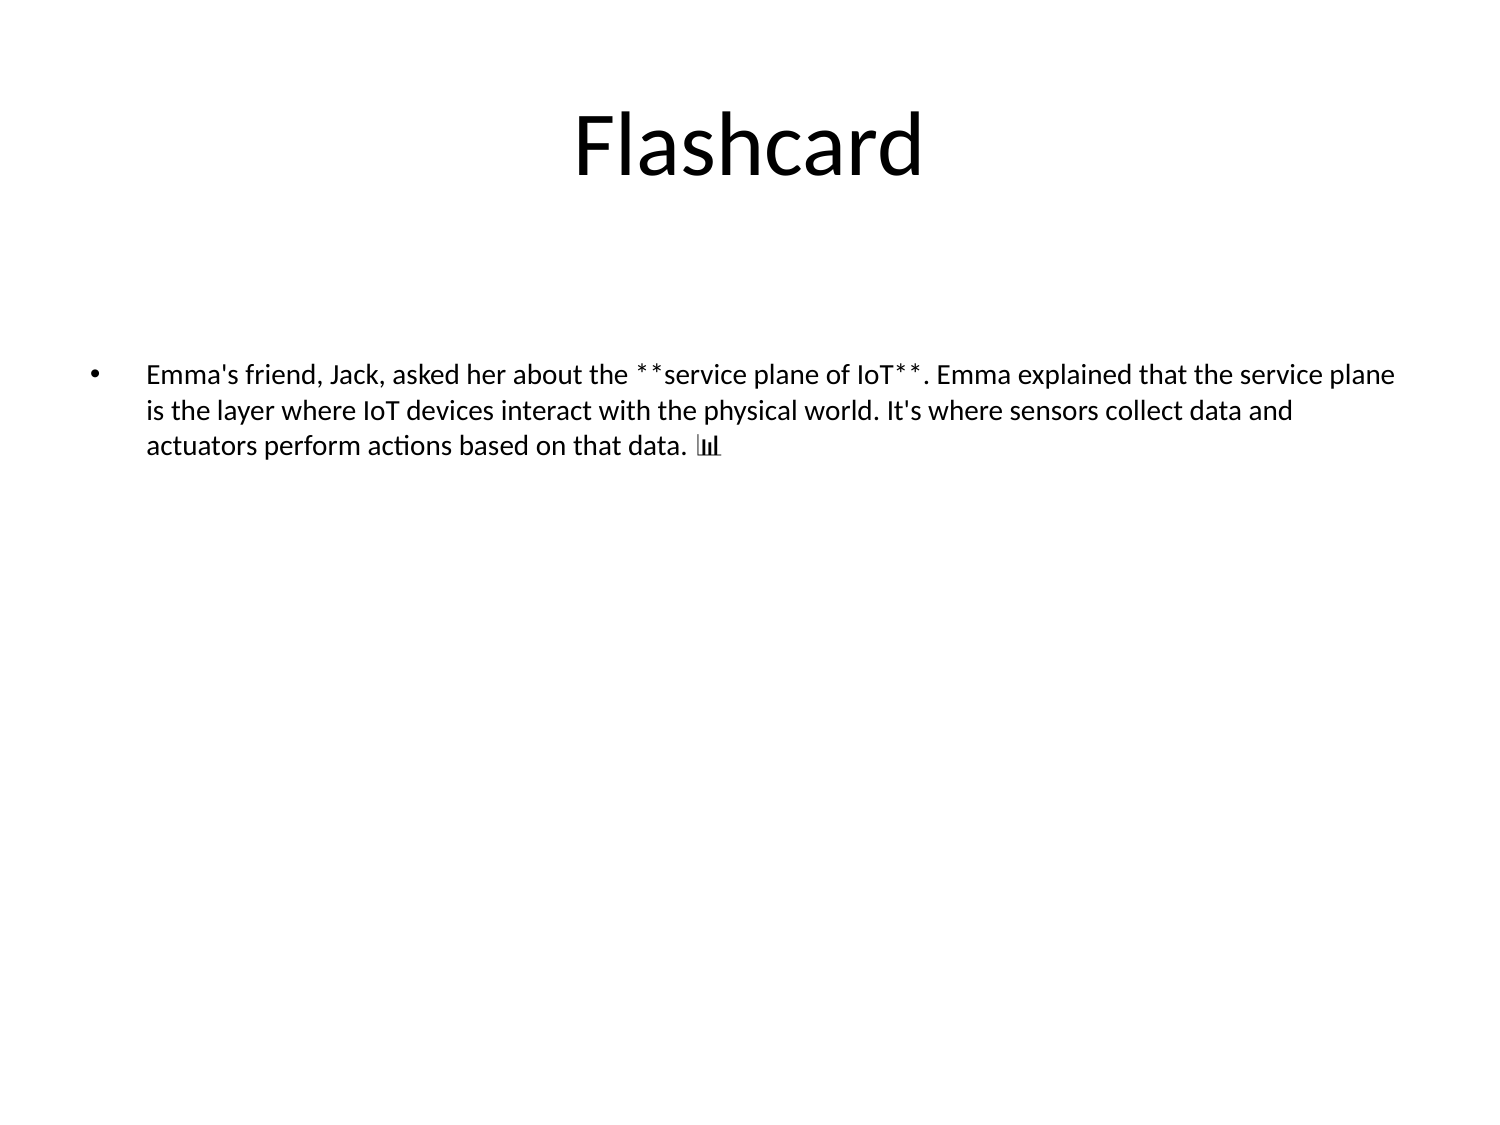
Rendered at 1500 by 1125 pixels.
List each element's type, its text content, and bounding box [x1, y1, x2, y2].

title Flashcard [75, 45, 1425, 233]
list Emma's friend, Jack, asked her about the **service plane of IoT**. Emma explained that the service plane is the layer where IoT devices interact with the physical world. It's where sensors collect data and actuators perform actions based on that data. 📊 [75, 262, 1425, 1005]
